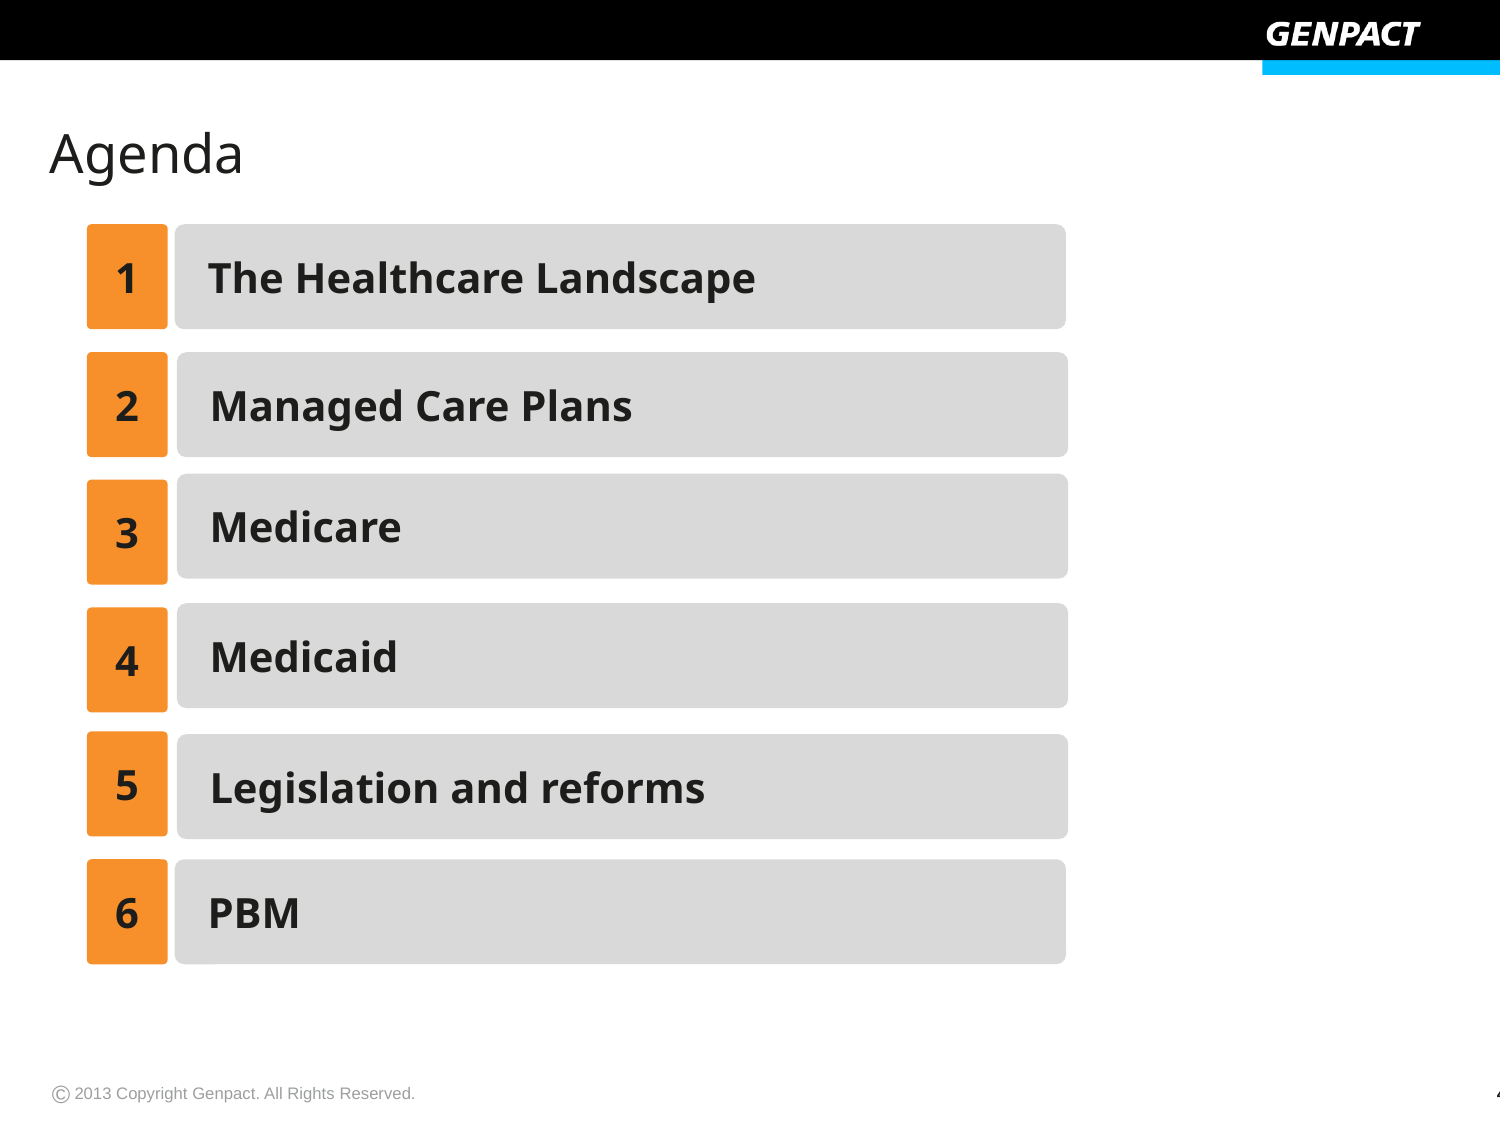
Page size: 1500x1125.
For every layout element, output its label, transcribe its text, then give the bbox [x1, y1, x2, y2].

text_box 1 [86, 224, 168, 330]
text_box Medicaid [176, 603, 1069, 709]
text_box 2 [86, 352, 168, 458]
text_box Legislation and reforms [176, 734, 1069, 840]
text_box Managed Care Plans [176, 352, 1069, 458]
text_box 3 [86, 479, 168, 585]
text_box 4 [86, 607, 168, 713]
text_box The Healthcare Landscape [174, 224, 1067, 330]
text_box PBM [174, 859, 1067, 965]
title Agenda [49, 118, 1448, 185]
text_box Medicare [176, 473, 1069, 579]
text_box 5 [86, 731, 168, 837]
picture [1262, 15, 1425, 50]
text_box 6 [86, 859, 168, 965]
